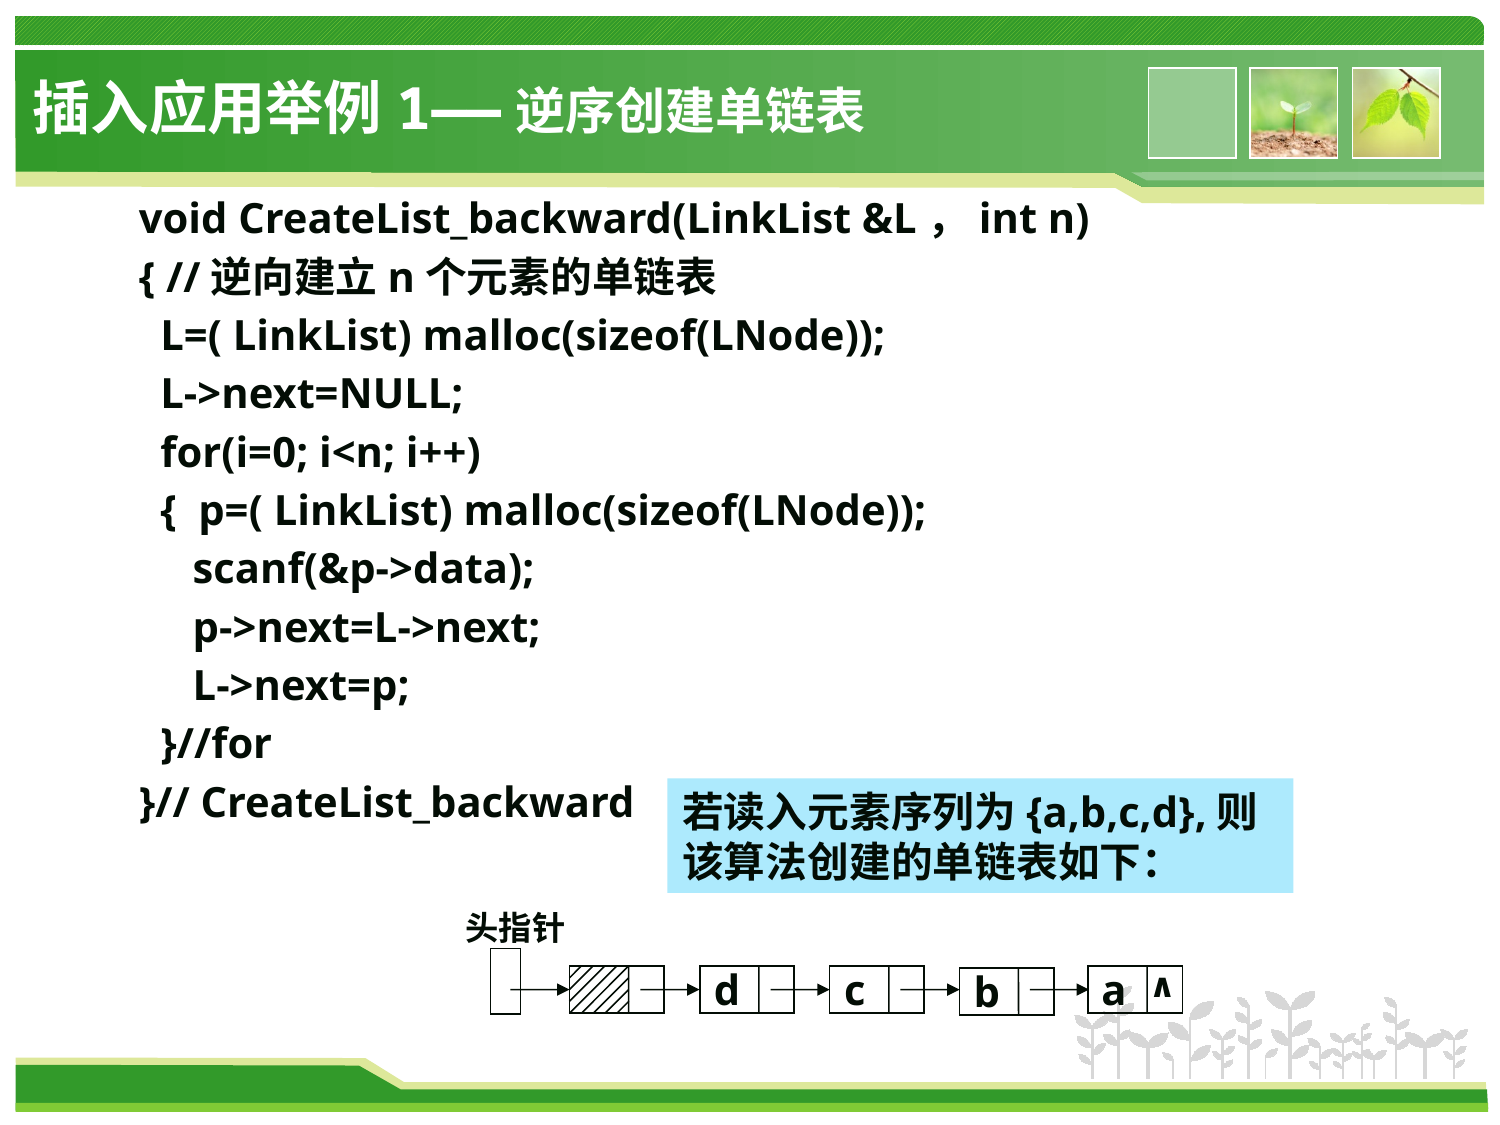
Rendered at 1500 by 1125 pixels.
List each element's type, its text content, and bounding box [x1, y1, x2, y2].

text_box [770, 983, 829, 996]
text_box [889, 965, 925, 1013]
slide_number [1198, 1077, 1465, 1125]
picture [1353, 69, 1439, 157]
text_box [1019, 967, 1054, 1015]
text_box [490, 955, 521, 1014]
text_box [640, 983, 700, 996]
text_box [510, 983, 569, 996]
text_box [629, 965, 665, 1013]
text_box ∧ [1134, 956, 1191, 1012]
text_box a [1086, 955, 1142, 1021]
title 插入应用举例1——逆序创建单链表 [17, 30, 1223, 150]
text_box [1054, 983, 1086, 996]
text_box d [699, 955, 756, 1021]
text_box 头指针 [450, 900, 581, 955]
text_box c [829, 955, 881, 1021]
picture [1251, 69, 1337, 157]
text_box [569, 965, 628, 1013]
text_box [759, 965, 795, 1013]
text_box [881, 965, 888, 1013]
text_box b [958, 958, 1015, 1023]
text_box 若读入元素序列为{a,b,c,d},则该算法创建的单链表如下： [667, 778, 1294, 893]
list void CreateList_backward(LinkList &L，int n) { //逆向建立n个元素的单链表 L=( LinkList) malloc(sizeof(LNode)); L->next=NULL; for(i=0; i<n; i++) { p=( LinkList) malloc(sizeof(LNode)); scanf(&p->data); p->next=L->next; L->next=p; }//for }// CreateList_backward [123, 184, 1400, 788]
text_box [900, 983, 958, 996]
